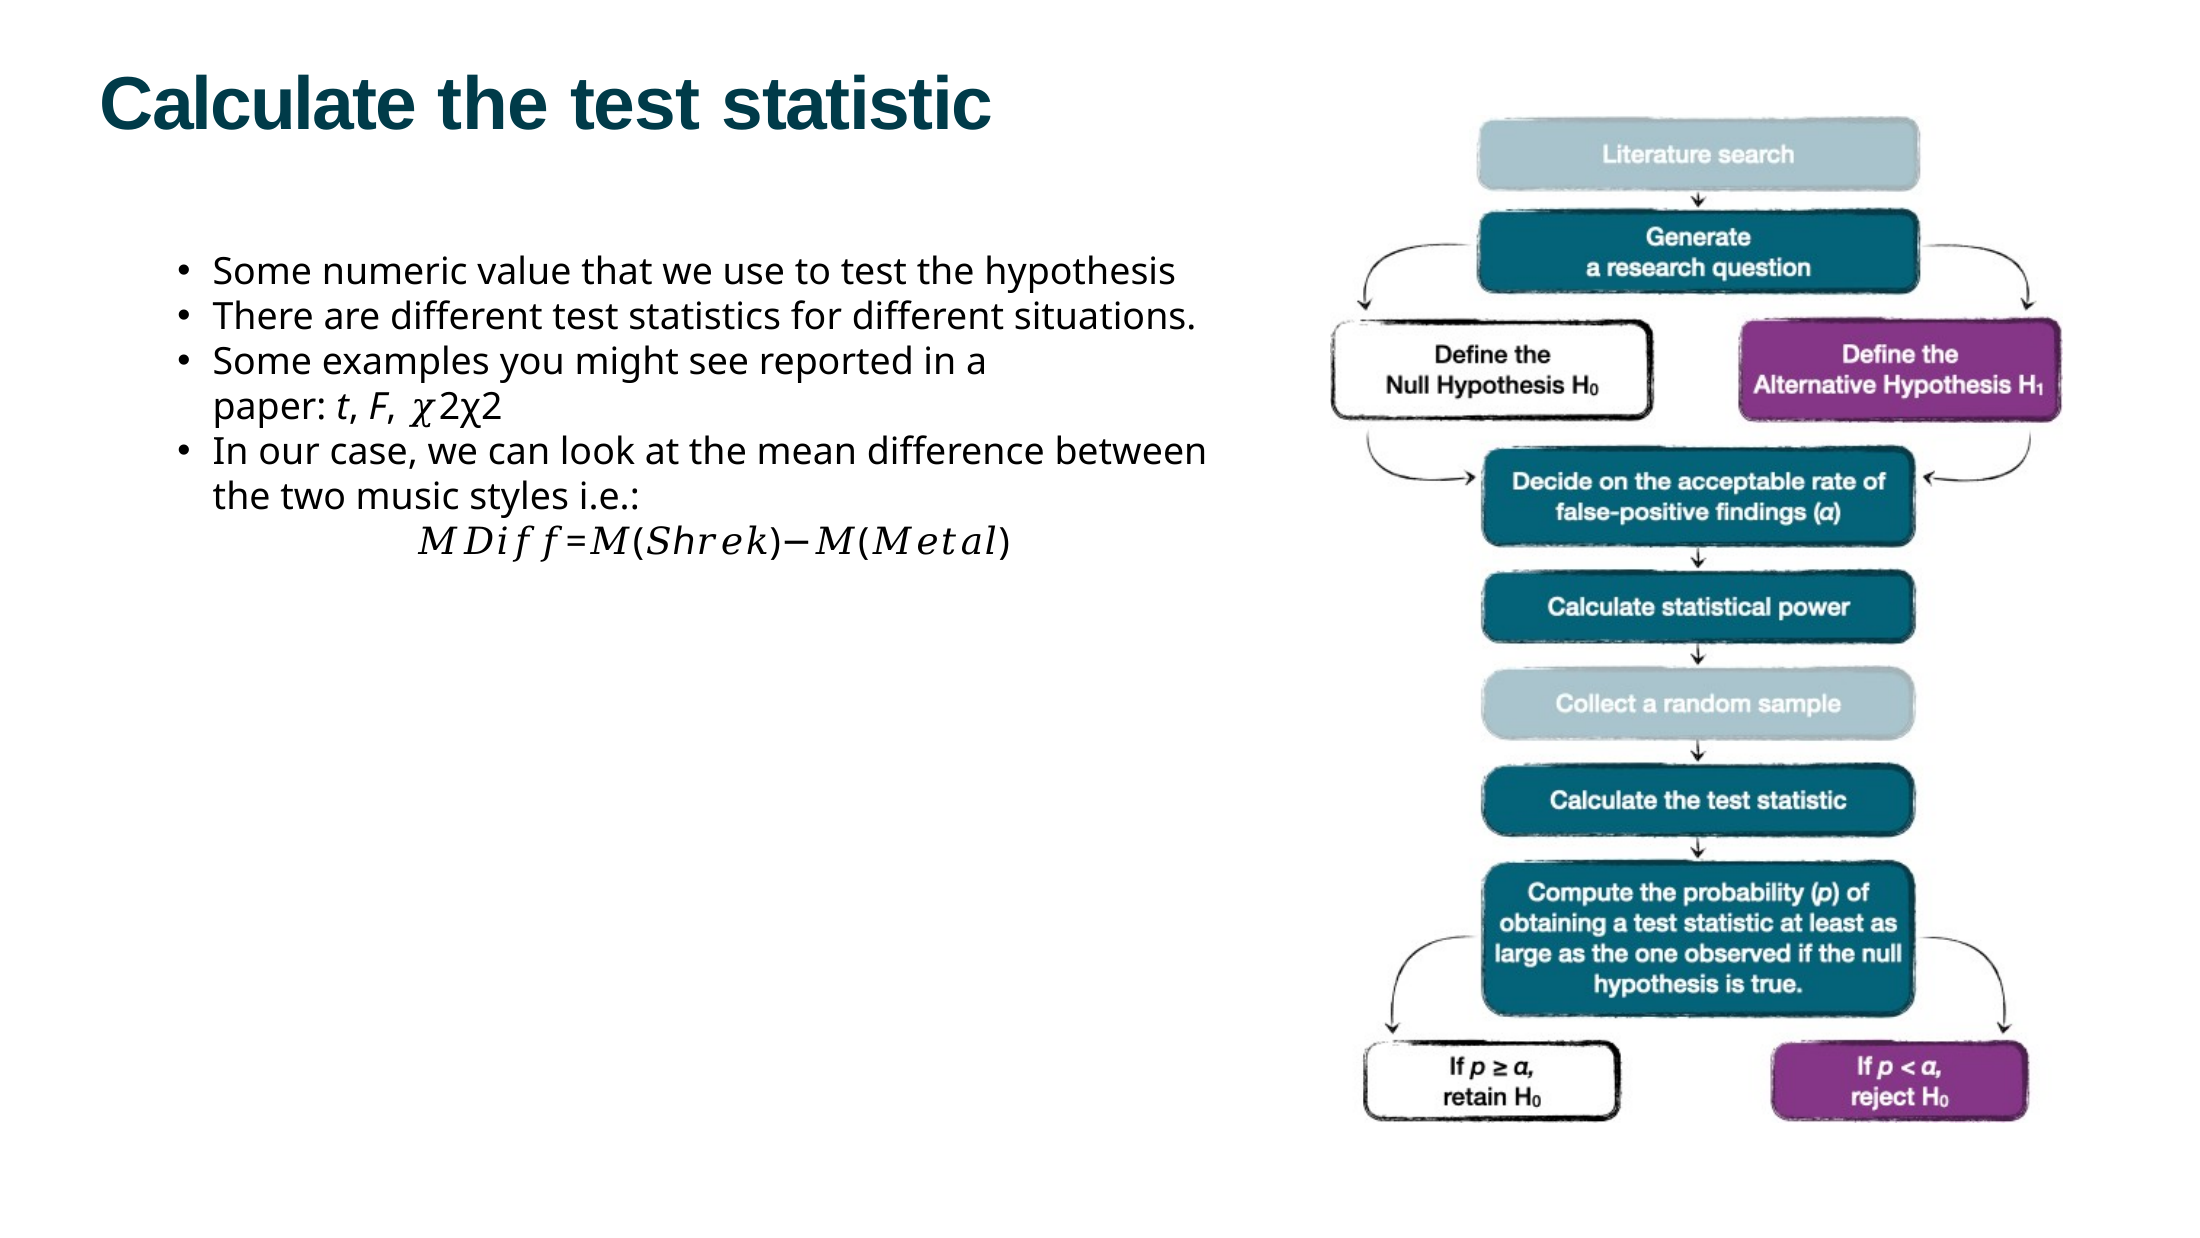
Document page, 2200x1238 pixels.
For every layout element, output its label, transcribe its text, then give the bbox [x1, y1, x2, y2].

picture [1330, 115, 2063, 1123]
text_box Some numeric value that we use to test the hypothesis There are different test statistics for different situations. Some examples you might see reported in a paper: t, F, 𝜒2χ2 In our case, we can look at the mean difference between the two music styles i.e.: 𝑀𝐷𝑖𝑓𝑓=𝑀(𝑆ℎ𝑟𝑒𝑘)−𝑀(𝑀𝑒𝑡𝑎𝑙) [162, 239, 1263, 660]
title Calculate the test statistic [97, 35, 2103, 262]
